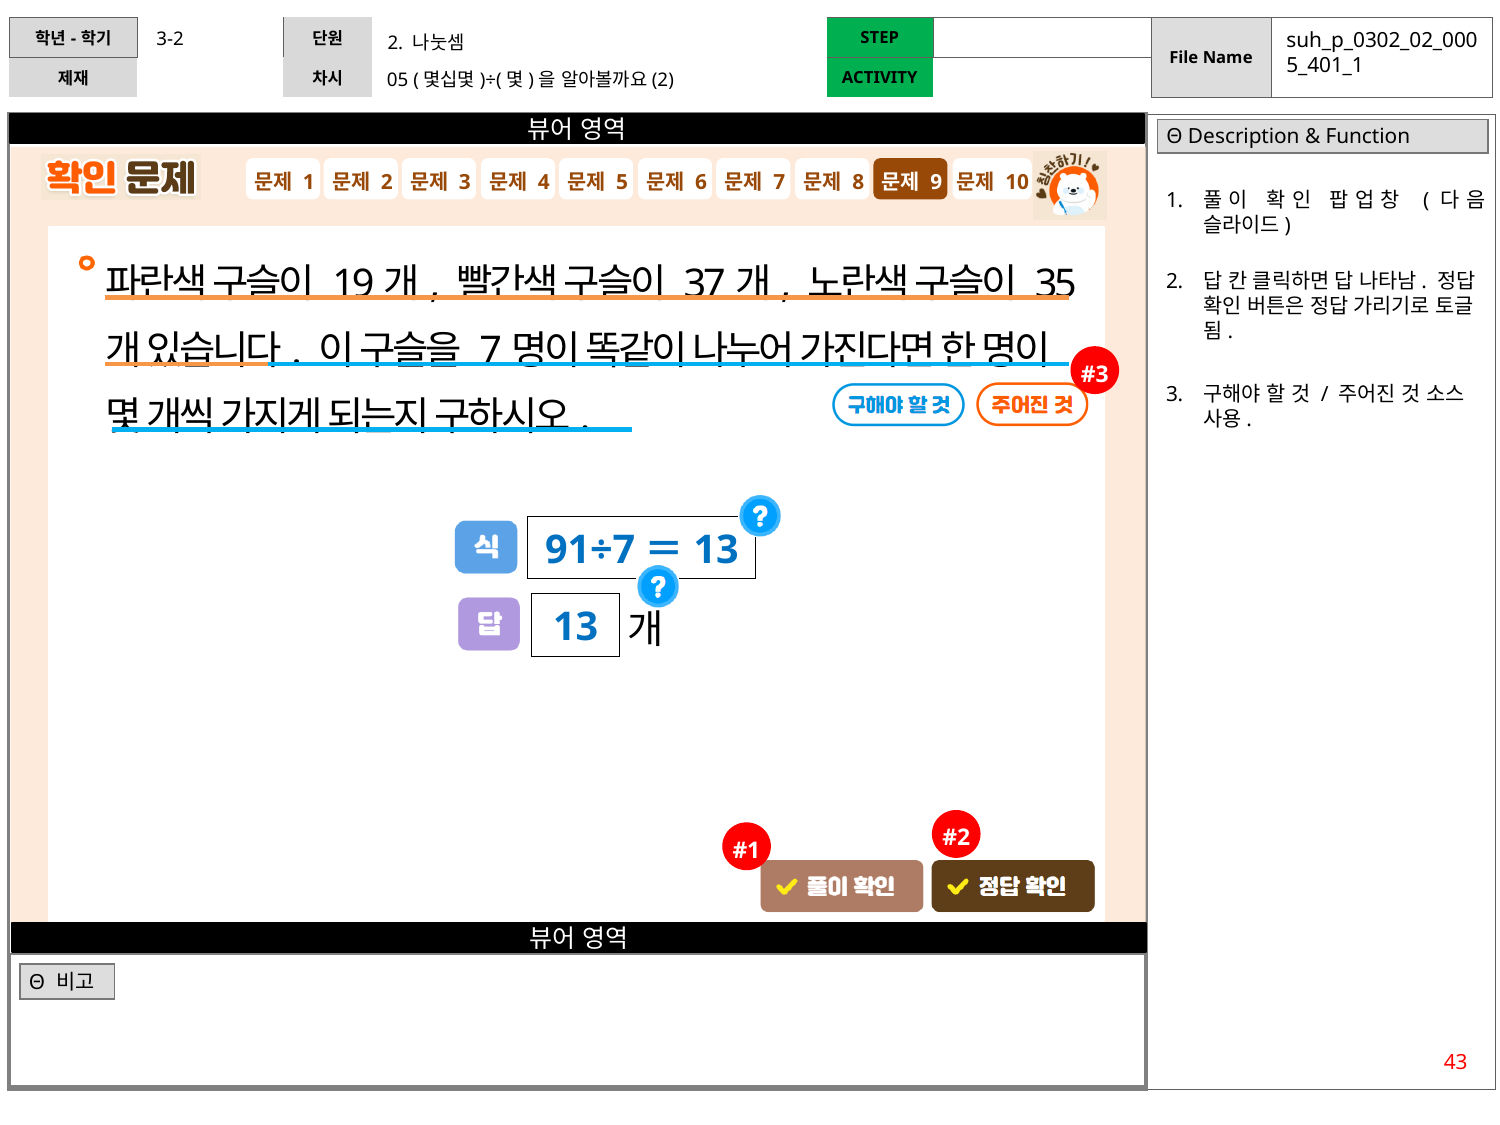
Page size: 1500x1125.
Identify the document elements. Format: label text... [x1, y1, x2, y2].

picture [454, 594, 523, 654]
picture [635, 564, 679, 608]
text_box 문제 7 [709, 148, 819, 202]
text_box 문제 1 [239, 148, 349, 202]
picture [975, 380, 1089, 429]
text_box 문제 8 [819, 148, 898, 202]
text_box 문제 9 [898, 148, 977, 202]
text_box 문제 6 [631, 148, 709, 202]
picture [41, 154, 201, 200]
picture [758, 857, 925, 914]
text_box 91÷7＝13 [527, 516, 756, 579]
picture [828, 380, 968, 429]
text_box 개 [612, 596, 679, 659]
text_box 05 (몇십몇)÷(몇)을 알아볼까요(2) [372, 60, 821, 96]
picture [76, 252, 96, 274]
text_box 2. 나눗셈 [372, 23, 828, 48]
text_box 문제 2 [349, 148, 395, 202]
text_box 문제 10 [977, 148, 1052, 202]
text_box 13 [531, 593, 620, 657]
text_box 문제 3 [395, 148, 474, 202]
text_box #1 [720, 820, 773, 873]
text_box 파란색 구슬이 19개, 빨간색 구슬이 37개, 노란색 구슬이 35개 있습니다. 이 구슬을 7명이 똑같이 나누어 가진다면 한 명이 몇 개씩 가지게 되는지 구하시오. [90, 231, 1101, 446]
picture [930, 857, 1097, 913]
picture [1033, 151, 1107, 220]
text_box 3-2 [141, 18, 284, 55]
text_box 문제 5 [552, 148, 631, 202]
text_box 문제 4 [474, 148, 552, 202]
text_box #3 [1068, 344, 1122, 397]
picture [454, 516, 521, 576]
table_header Θ Description & Function [1158, 120, 1487, 152]
picture [738, 494, 781, 537]
text_box #2 [929, 807, 983, 856]
text_box suh_p_0302_02_0005_401_1 [1271, 18, 1500, 84]
text_box 풀이 확인 팝업창 (다음 슬라이드) 답 칸 클릭하면 답 나타남. 정답 확인 버튼은 정답 가리기로 토글 됨. 구해야 할 것 / 주어진 것 소스 사용. [1151, 179, 1500, 438]
